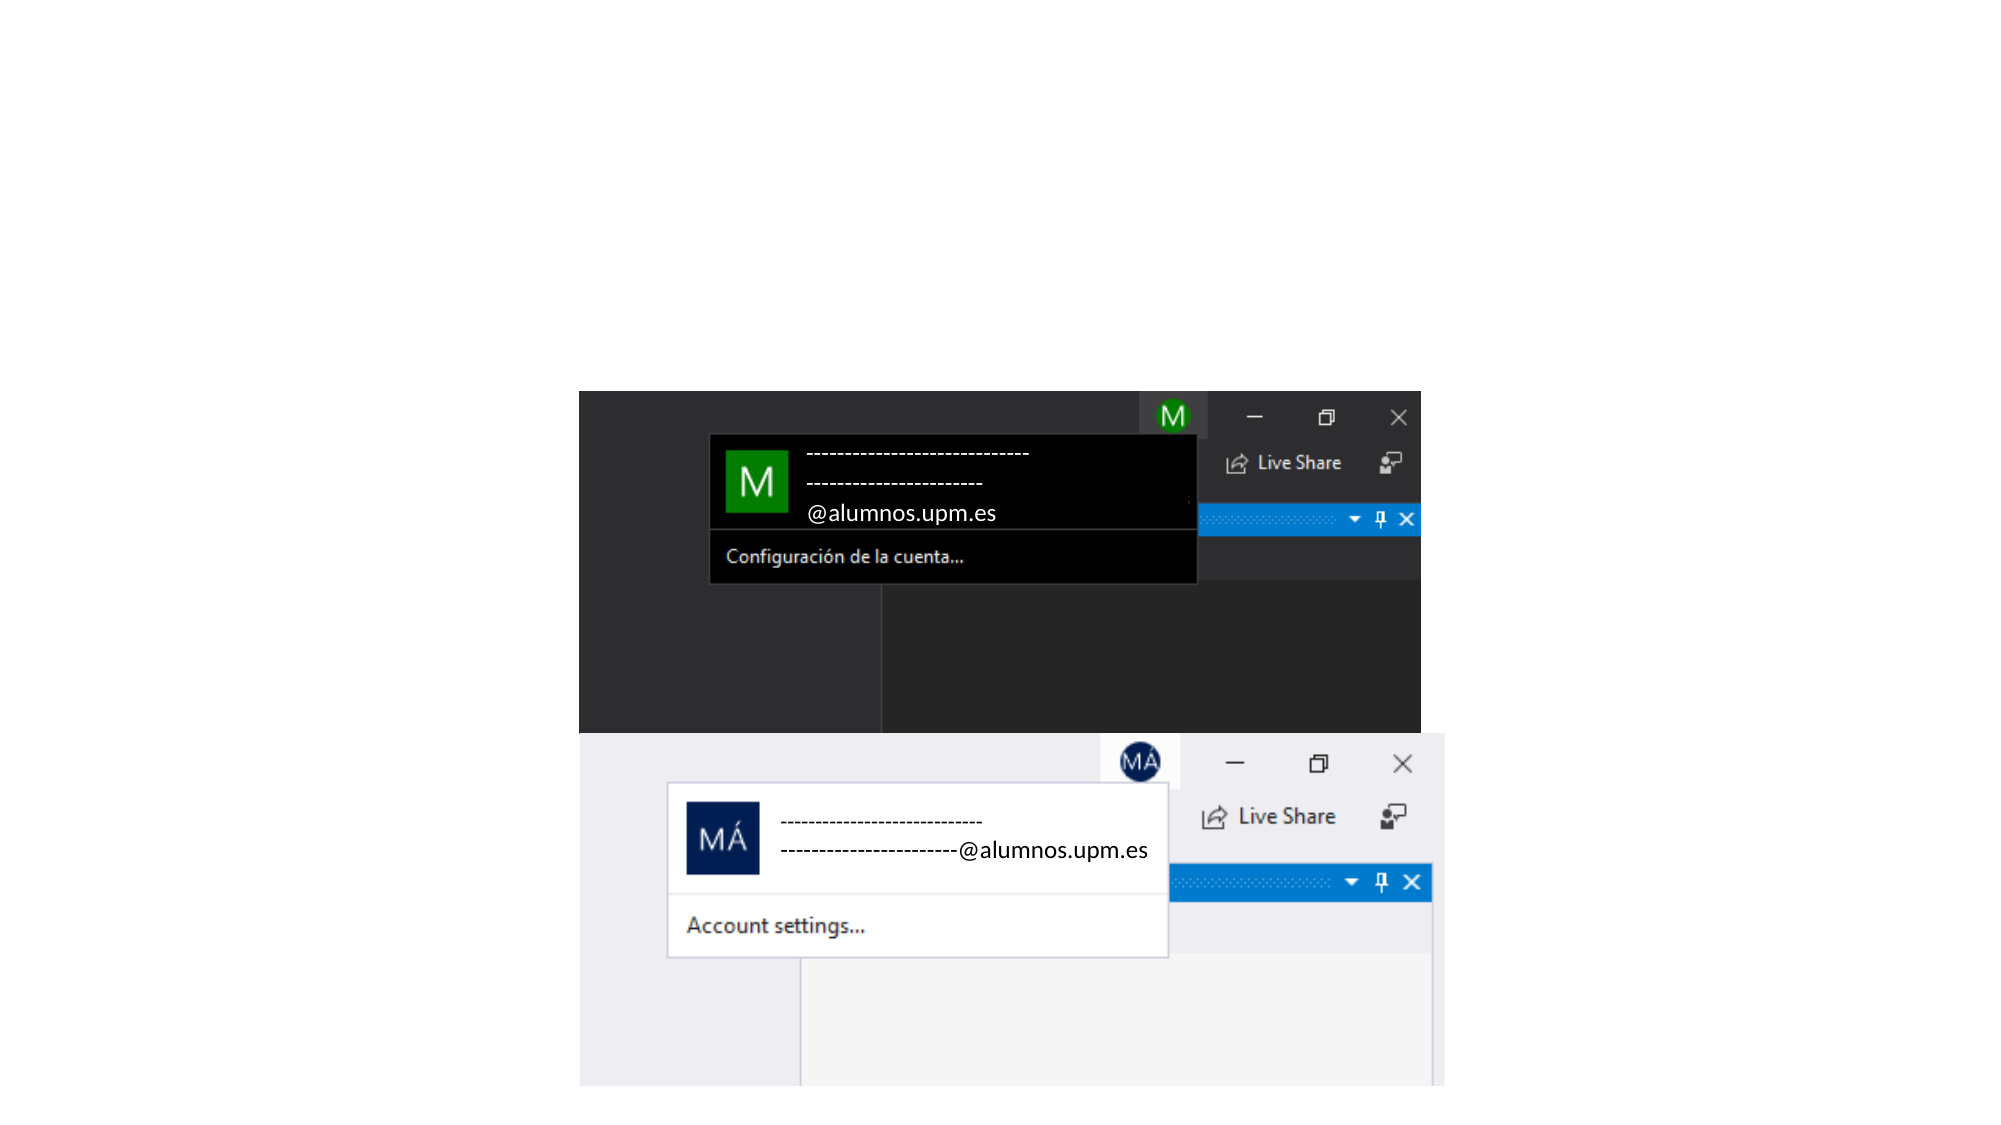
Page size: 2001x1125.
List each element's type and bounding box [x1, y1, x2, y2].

picture [579, 391, 1445, 1086]
